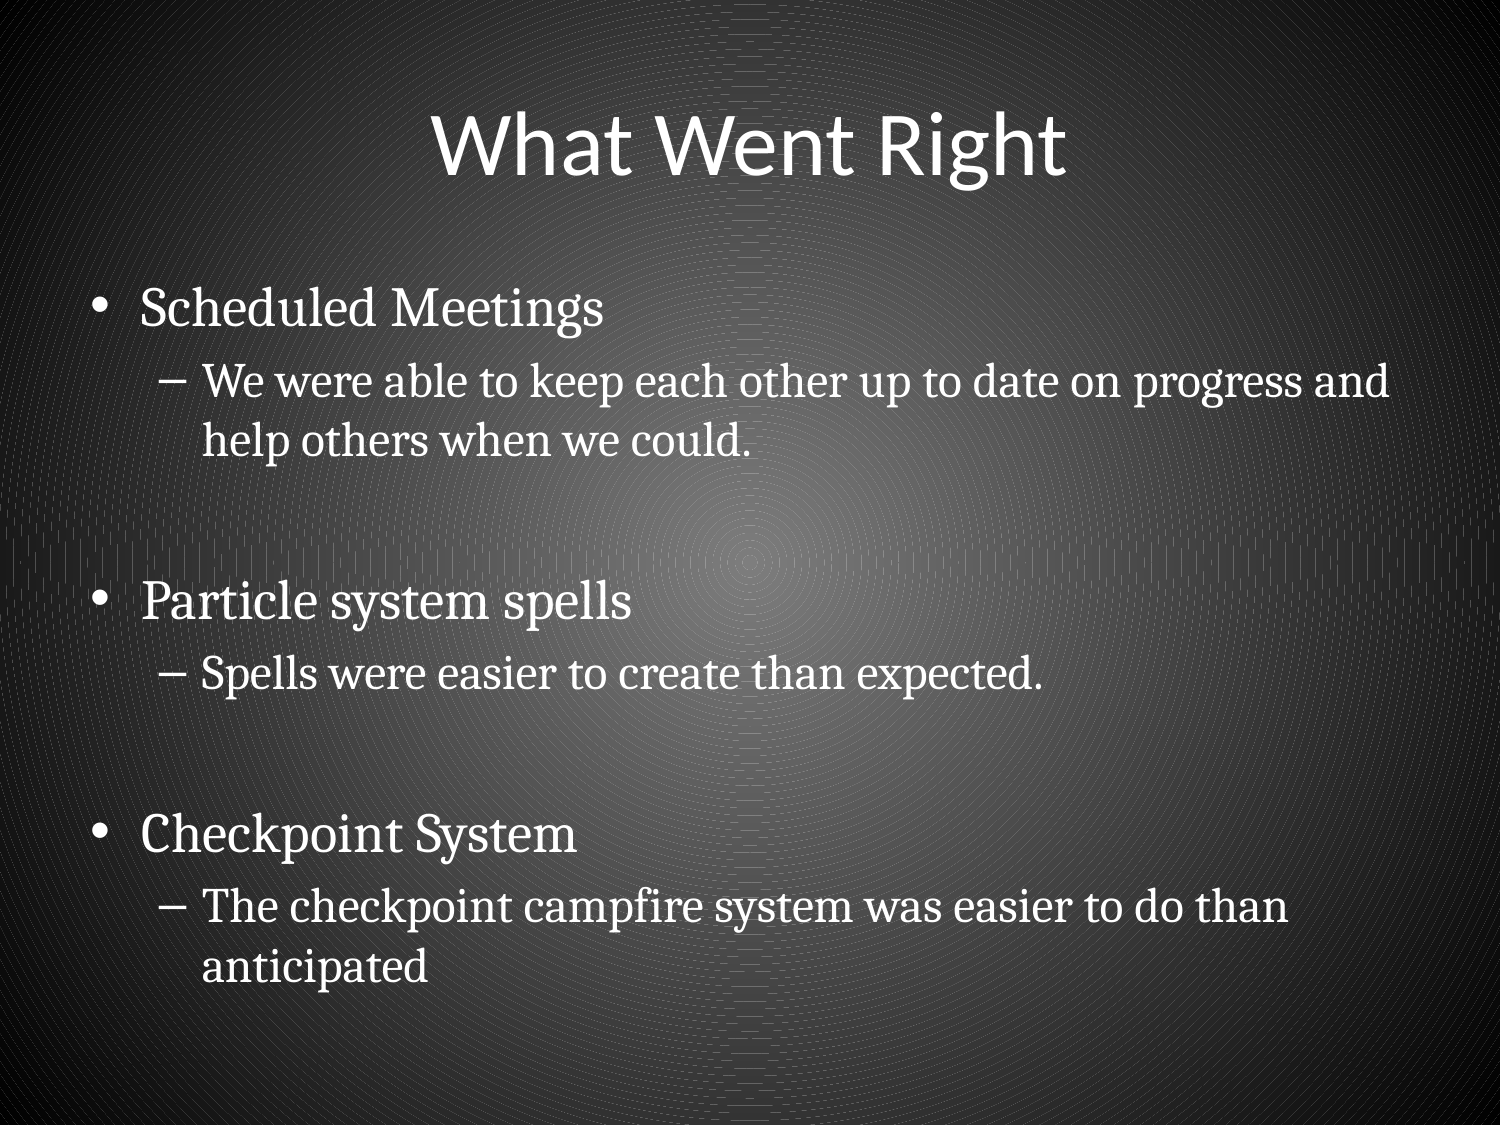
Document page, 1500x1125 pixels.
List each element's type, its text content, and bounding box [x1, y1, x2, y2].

list Scheduled Meetings We were able to keep each other up to date on progress and help others when we could. Particle system spells Spells were easier to create than expected. Checkpoint System The checkpoint campfire system was easier to do than anticipated [75, 262, 1425, 1005]
title What Went Right [75, 45, 1425, 233]
